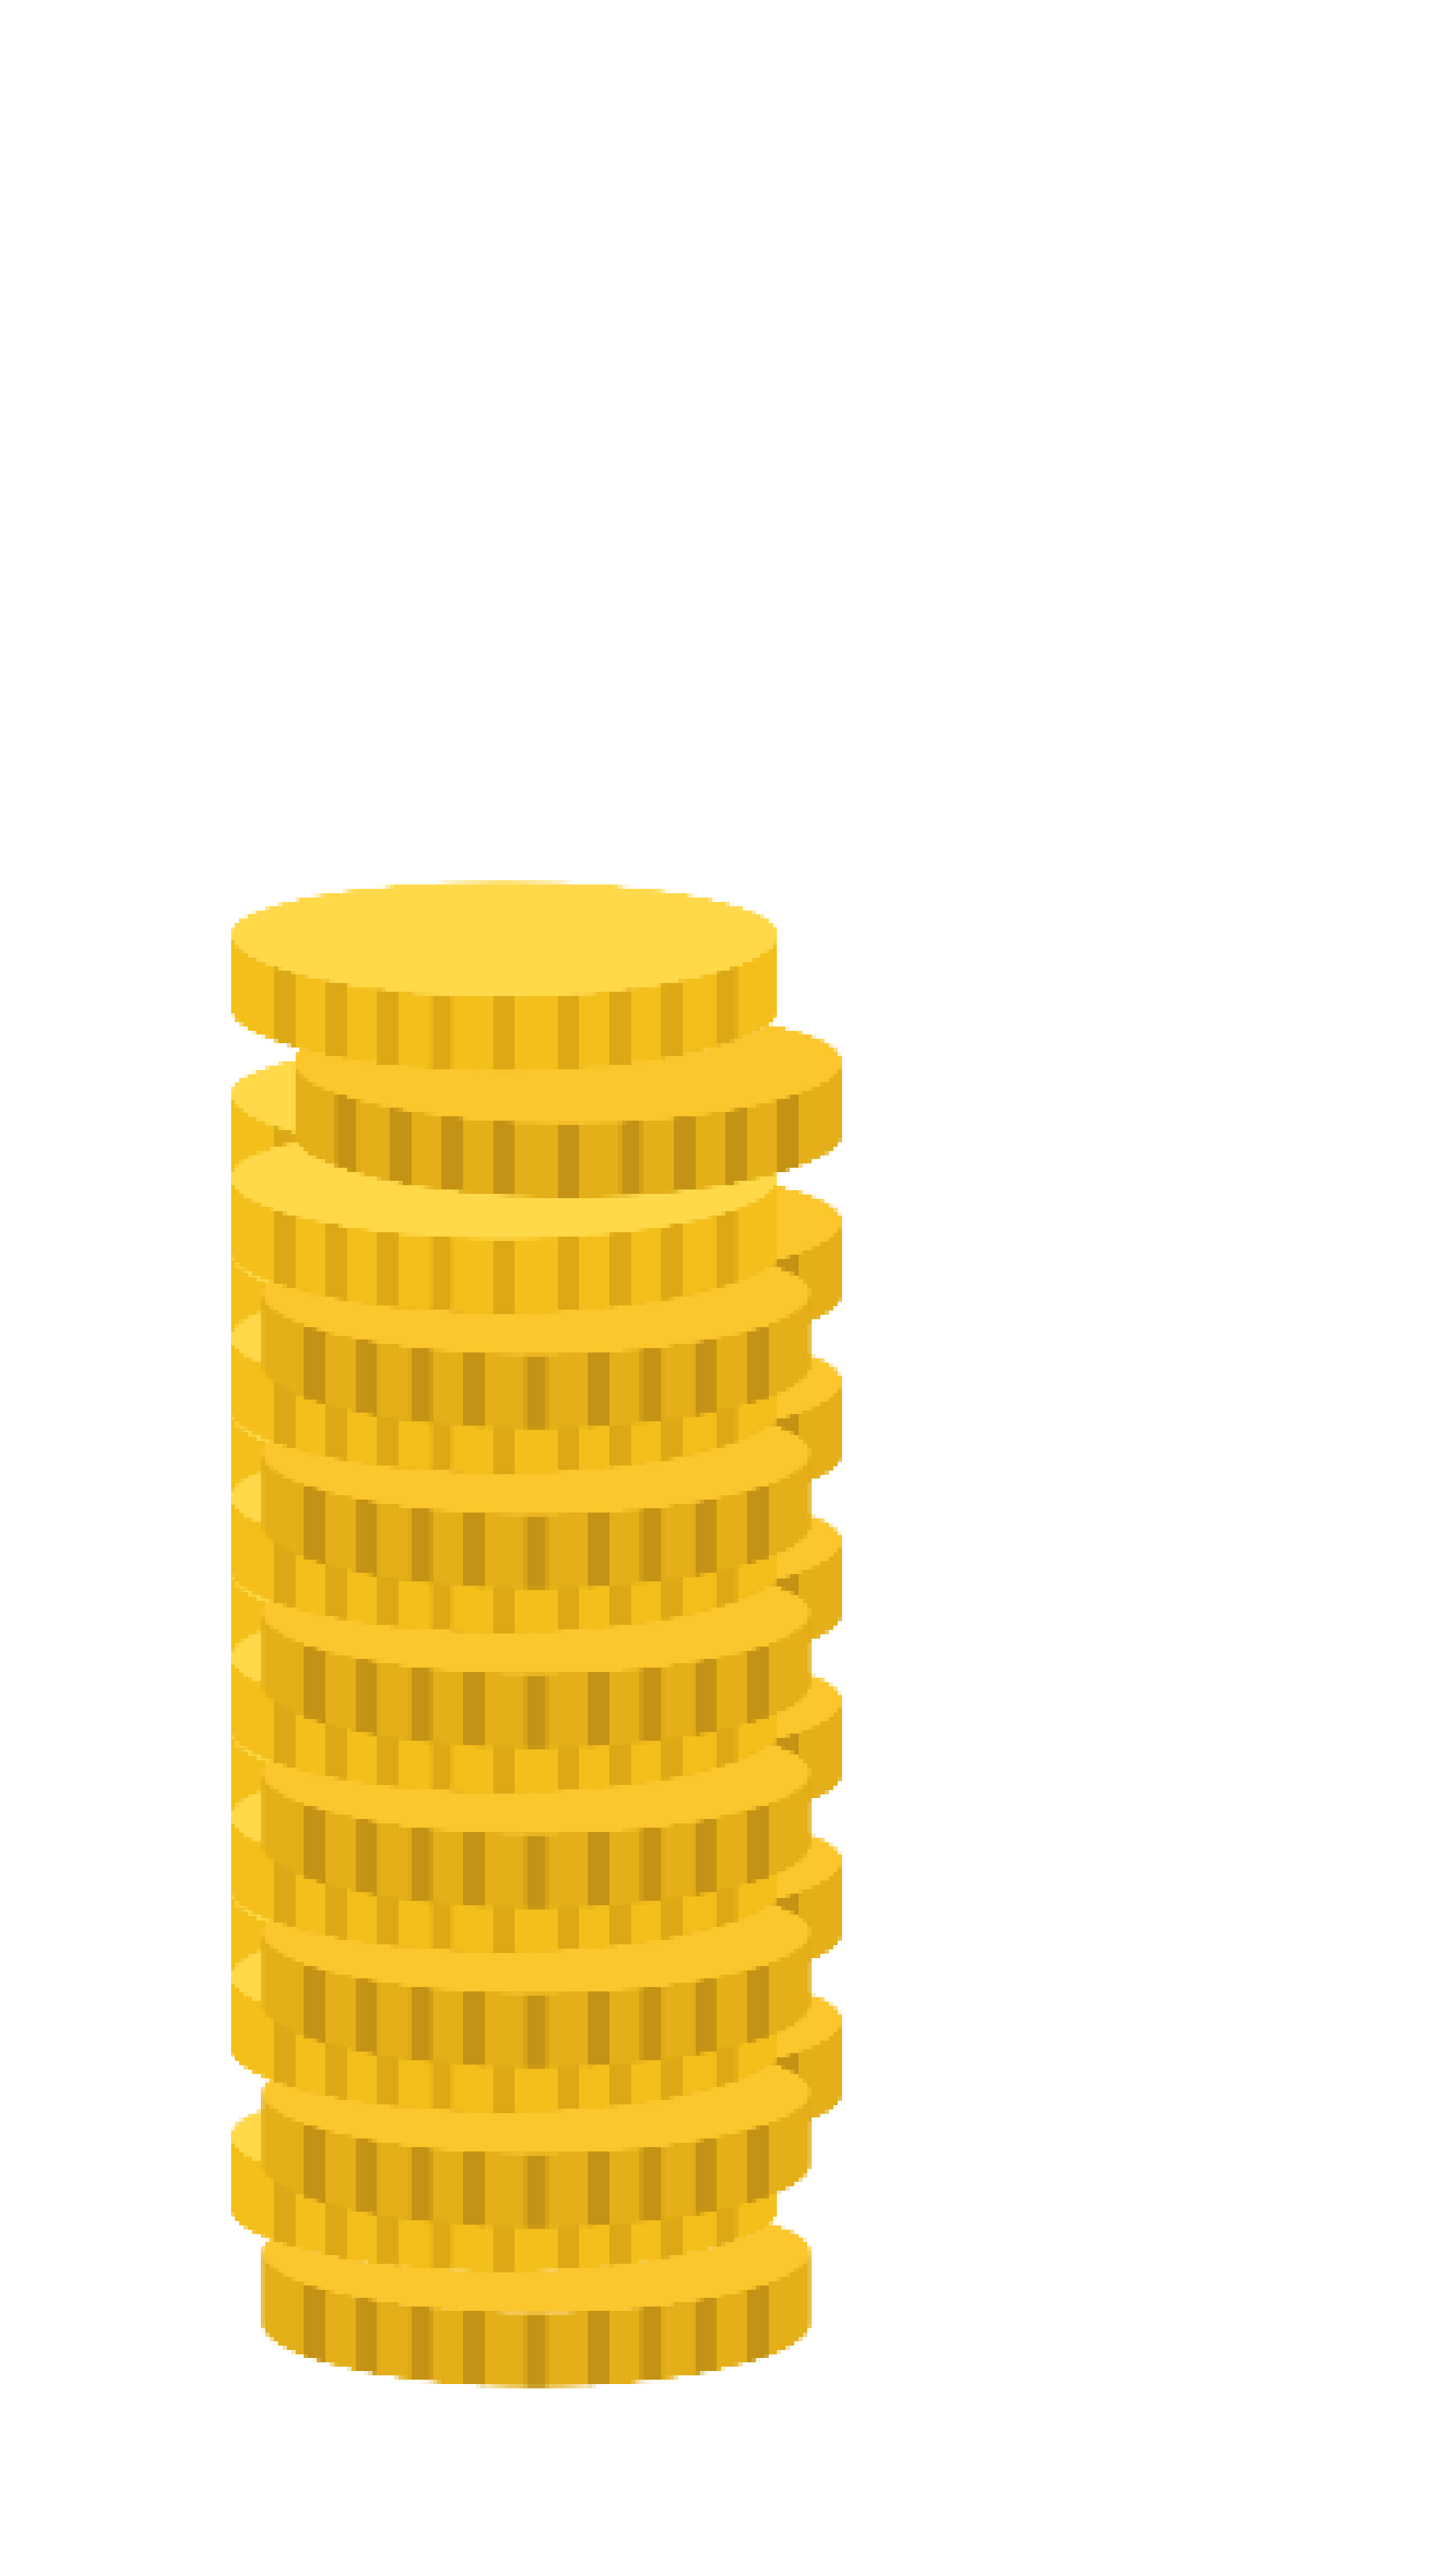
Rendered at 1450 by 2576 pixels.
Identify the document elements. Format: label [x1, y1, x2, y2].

picture [231, 850, 842, 2419]
